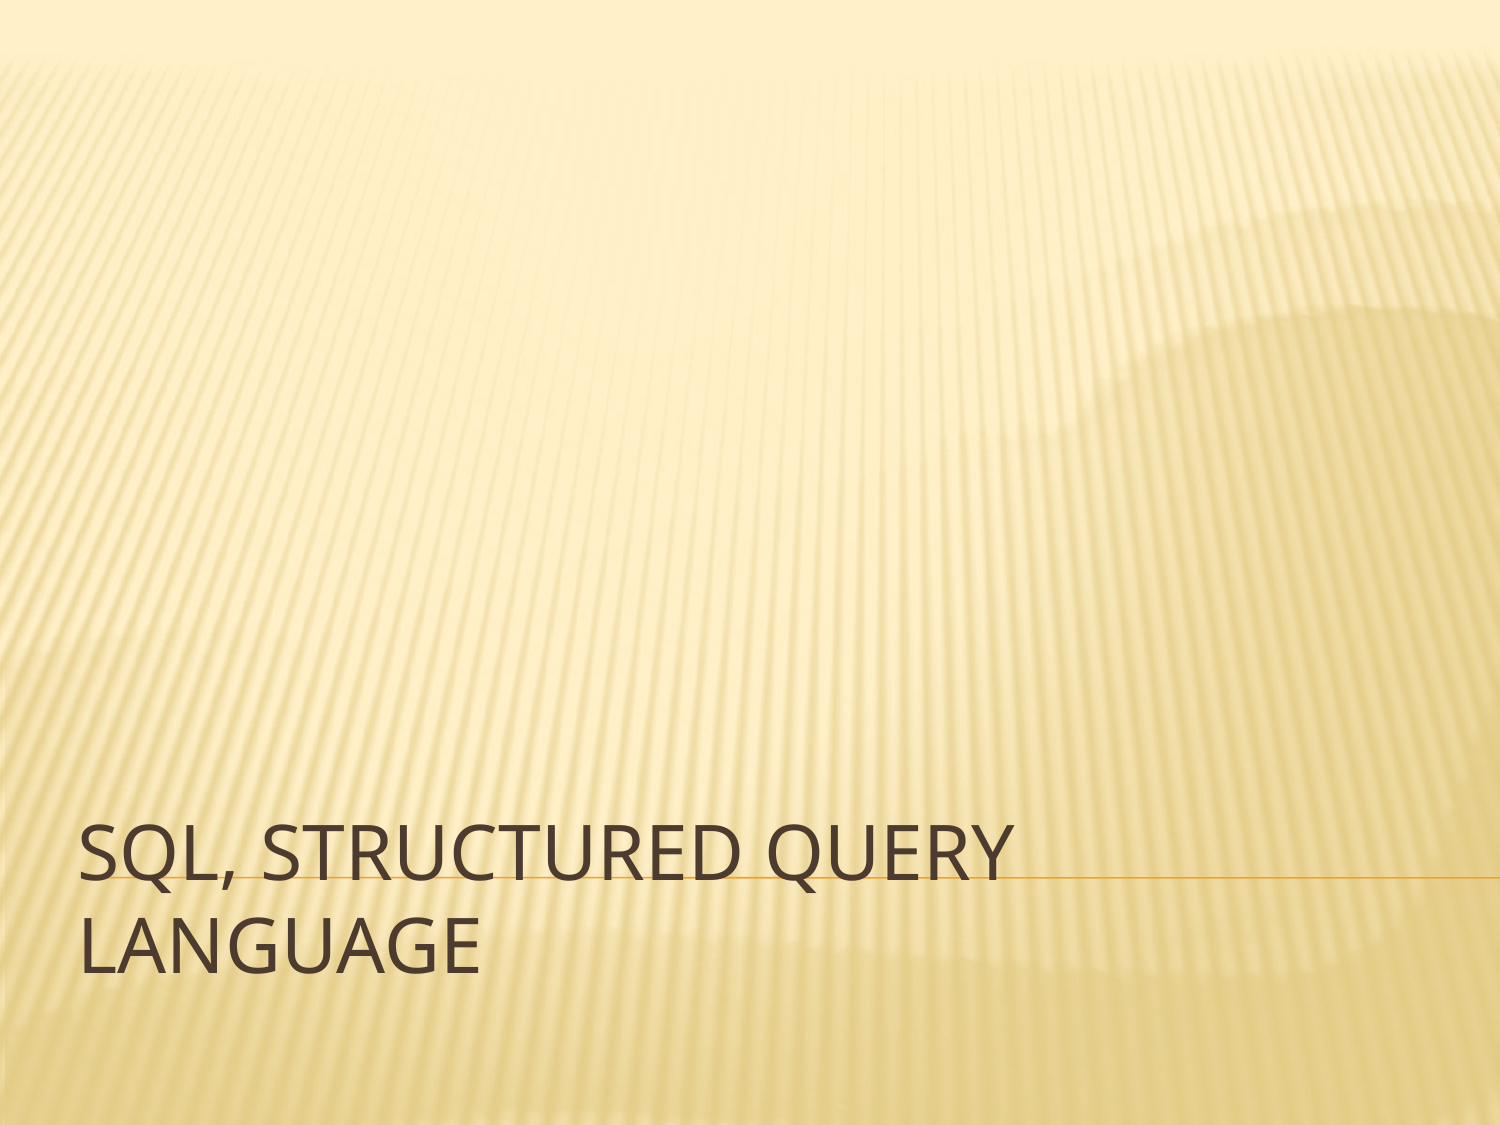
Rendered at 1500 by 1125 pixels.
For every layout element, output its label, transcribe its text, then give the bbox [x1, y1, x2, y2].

title SQL, Structured Query Language [62, 796, 1450, 997]
